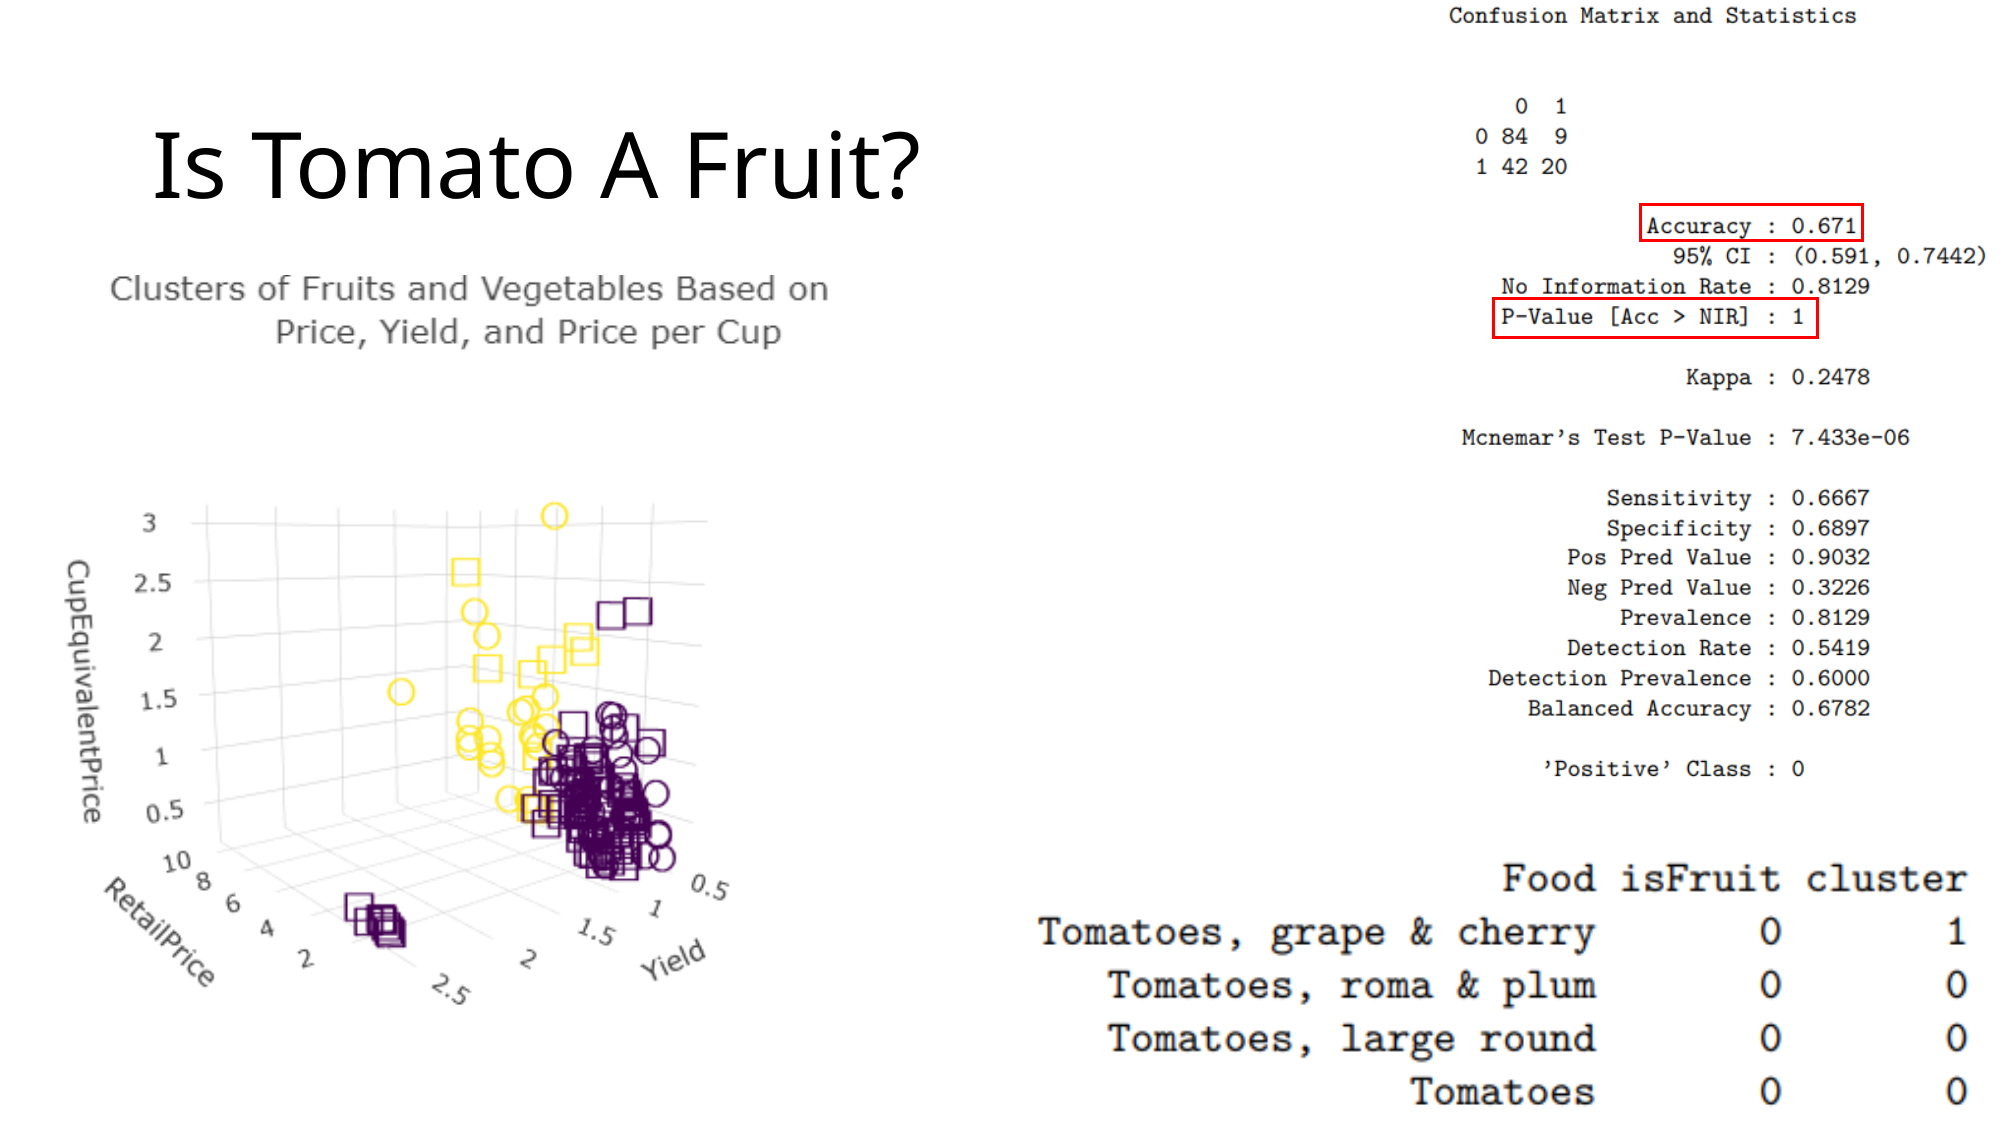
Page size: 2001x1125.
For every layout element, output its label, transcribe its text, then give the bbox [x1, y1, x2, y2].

title Is Tomato A Fruit? [137, 59, 1444, 278]
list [0, 275, 936, 1125]
picture [1028, 844, 1991, 1125]
picture [1444, 0, 1994, 791]
